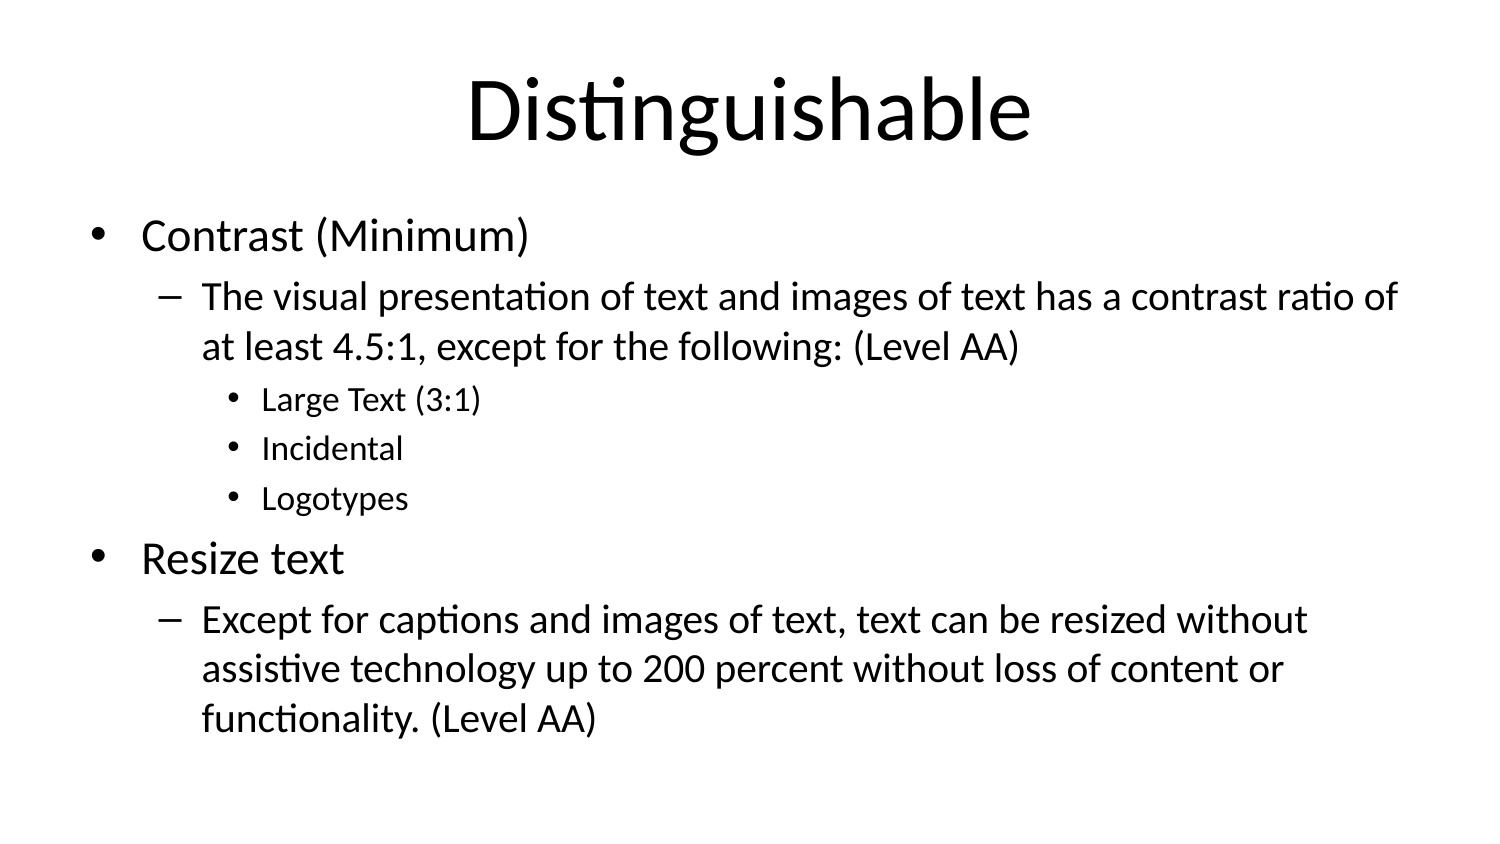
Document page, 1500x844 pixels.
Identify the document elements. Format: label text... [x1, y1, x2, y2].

list Contrast (Minimum) The visual presentation of text and images of text has a contrast ratio of at least 4.5:1, except for the following: (Level AA) Large Text (3:1) Incidental Logotypes Resize text Except for captions and images of text, text can be resized without assistive technology up to 200 percent without loss of content or functionality. (Level AA) [75, 196, 1425, 754]
title Distinguishable [75, 33, 1425, 175]
